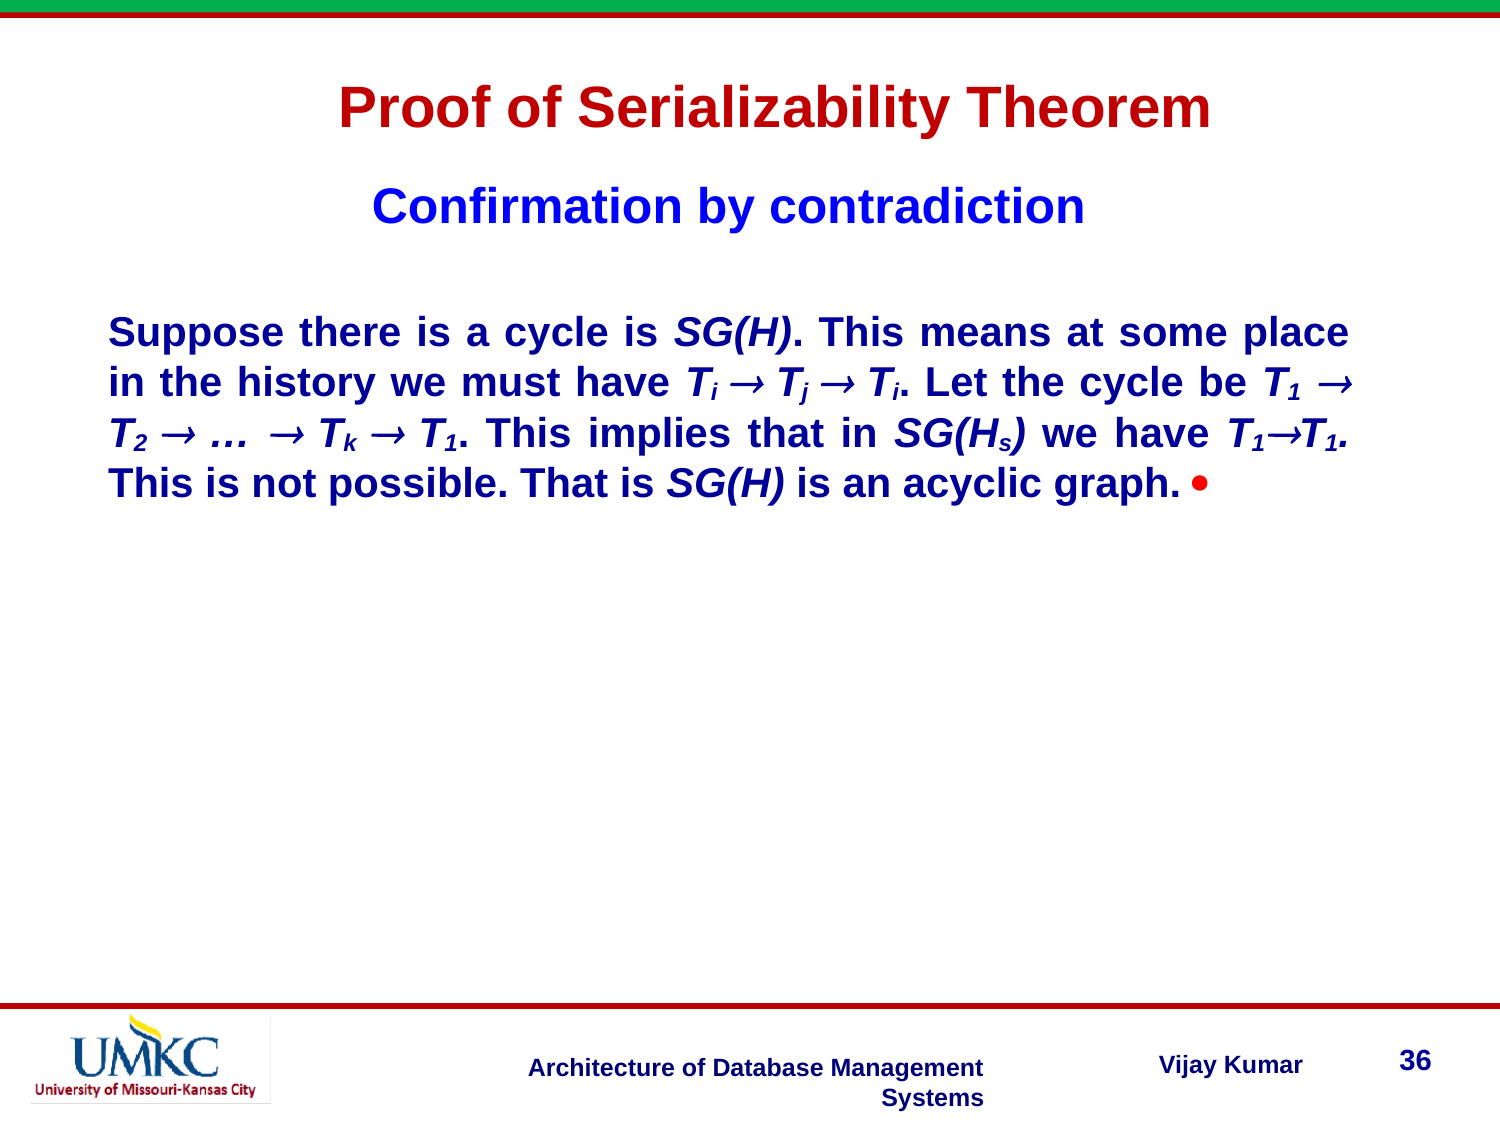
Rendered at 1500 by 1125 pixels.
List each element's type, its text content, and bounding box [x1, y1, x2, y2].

picture [31, 1014, 271, 1106]
slide_number 36 [1348, 1034, 1447, 1074]
text_box Suppose there is a cycle is SG(H). This means at some place in the history we must have Ti  Tj  Ti. Let the cycle be T1  T2  …  Tk  T1. This implies that in SG(Hs) we have T1T1. This is not possible. That is SG(H) is an acyclic graph.  [93, 297, 1365, 514]
title Proof of Serializability Theorem [177, 41, 1375, 167]
text_box Confirmation by contradiction [93, 166, 1365, 241]
